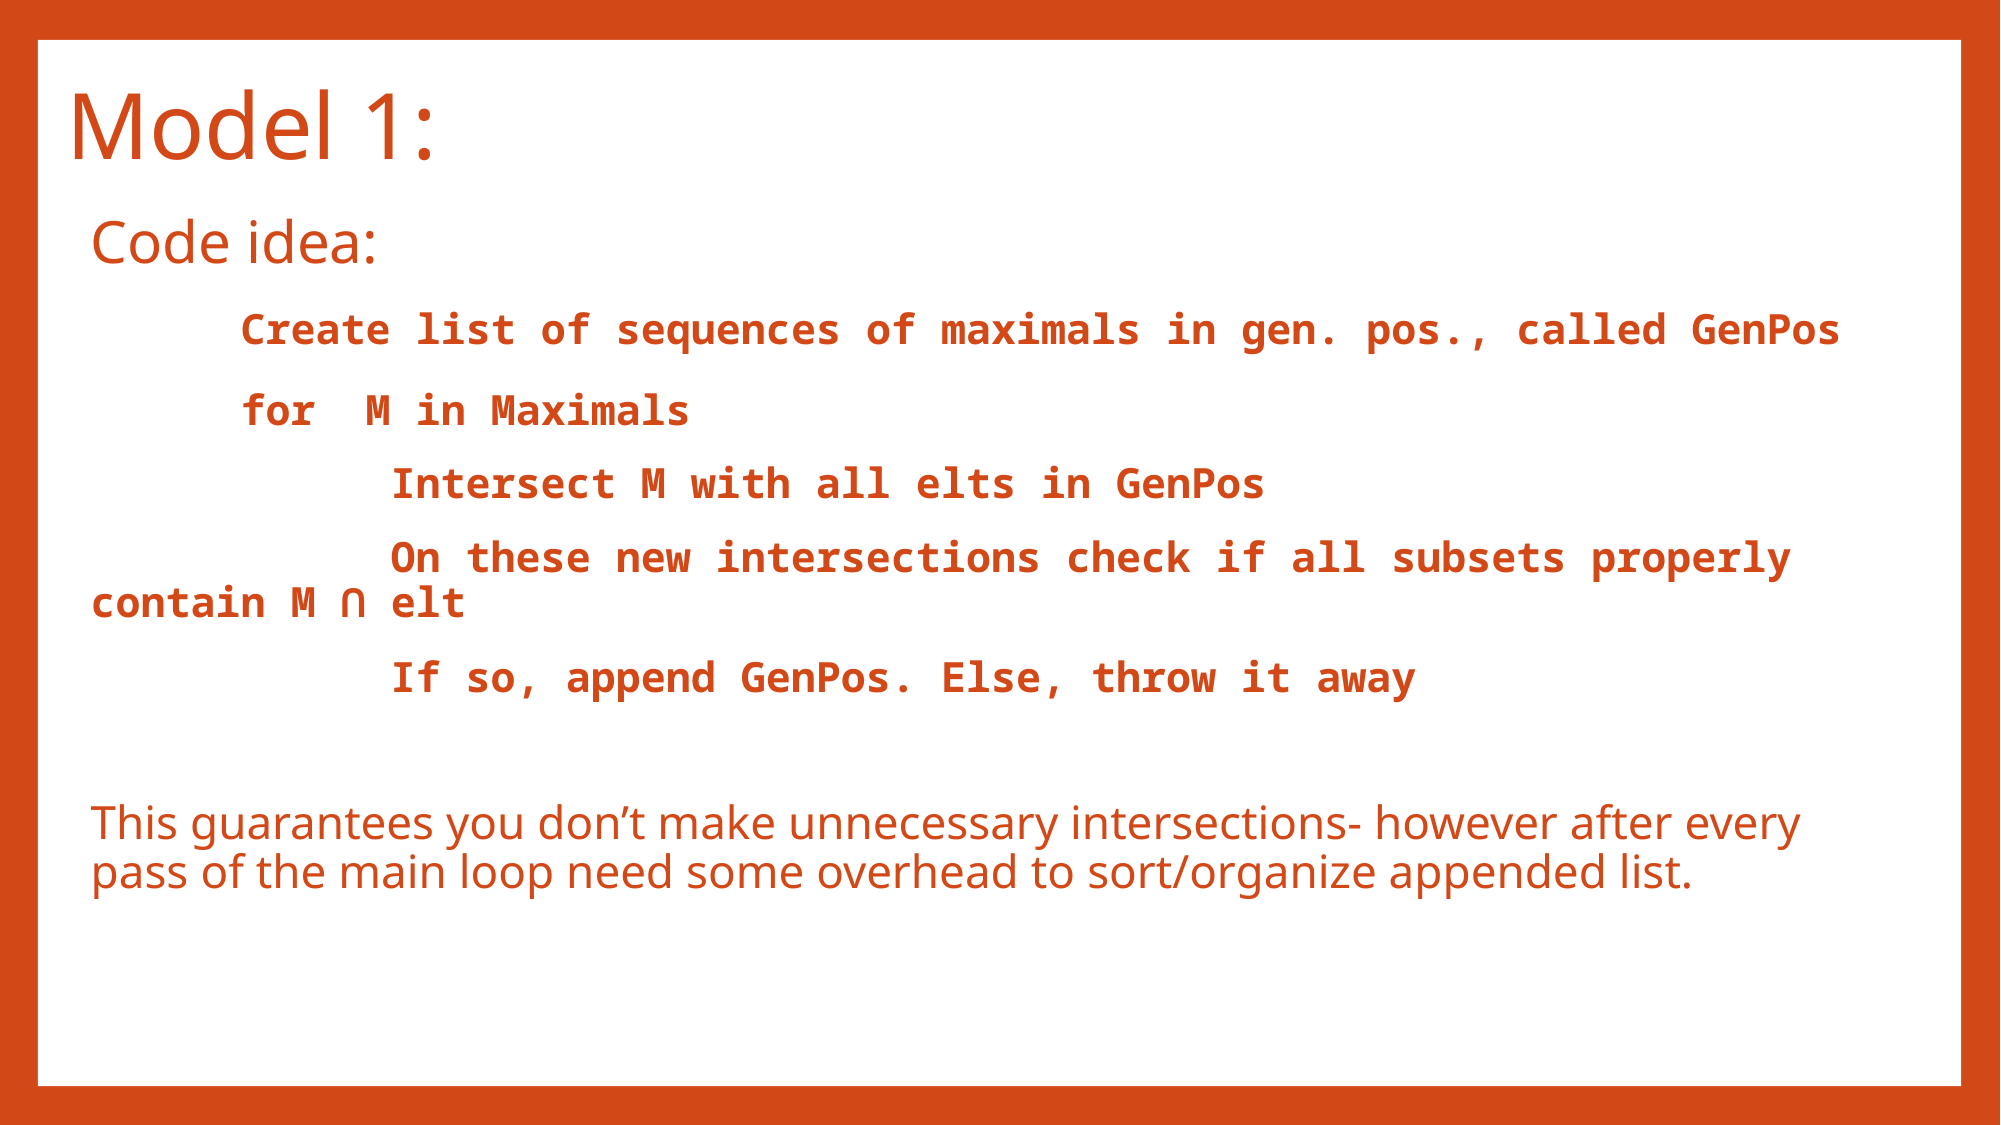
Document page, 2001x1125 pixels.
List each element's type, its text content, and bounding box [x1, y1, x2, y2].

title Model 1: [51, 18, 1672, 242]
list Code idea: Create list of sequences of maximals in gen. pos., called GenPos for M in Maximals Intersect M with all elts in GenPos On these new intersections check if all subsets properly contain M ⋂ elt If so, append GenPos. Else, throw it away This guarantees you don’t make unnecessary intersections- however after every pass of the main loop need some overhead to sort/organize appended list. [68, 205, 1933, 934]
